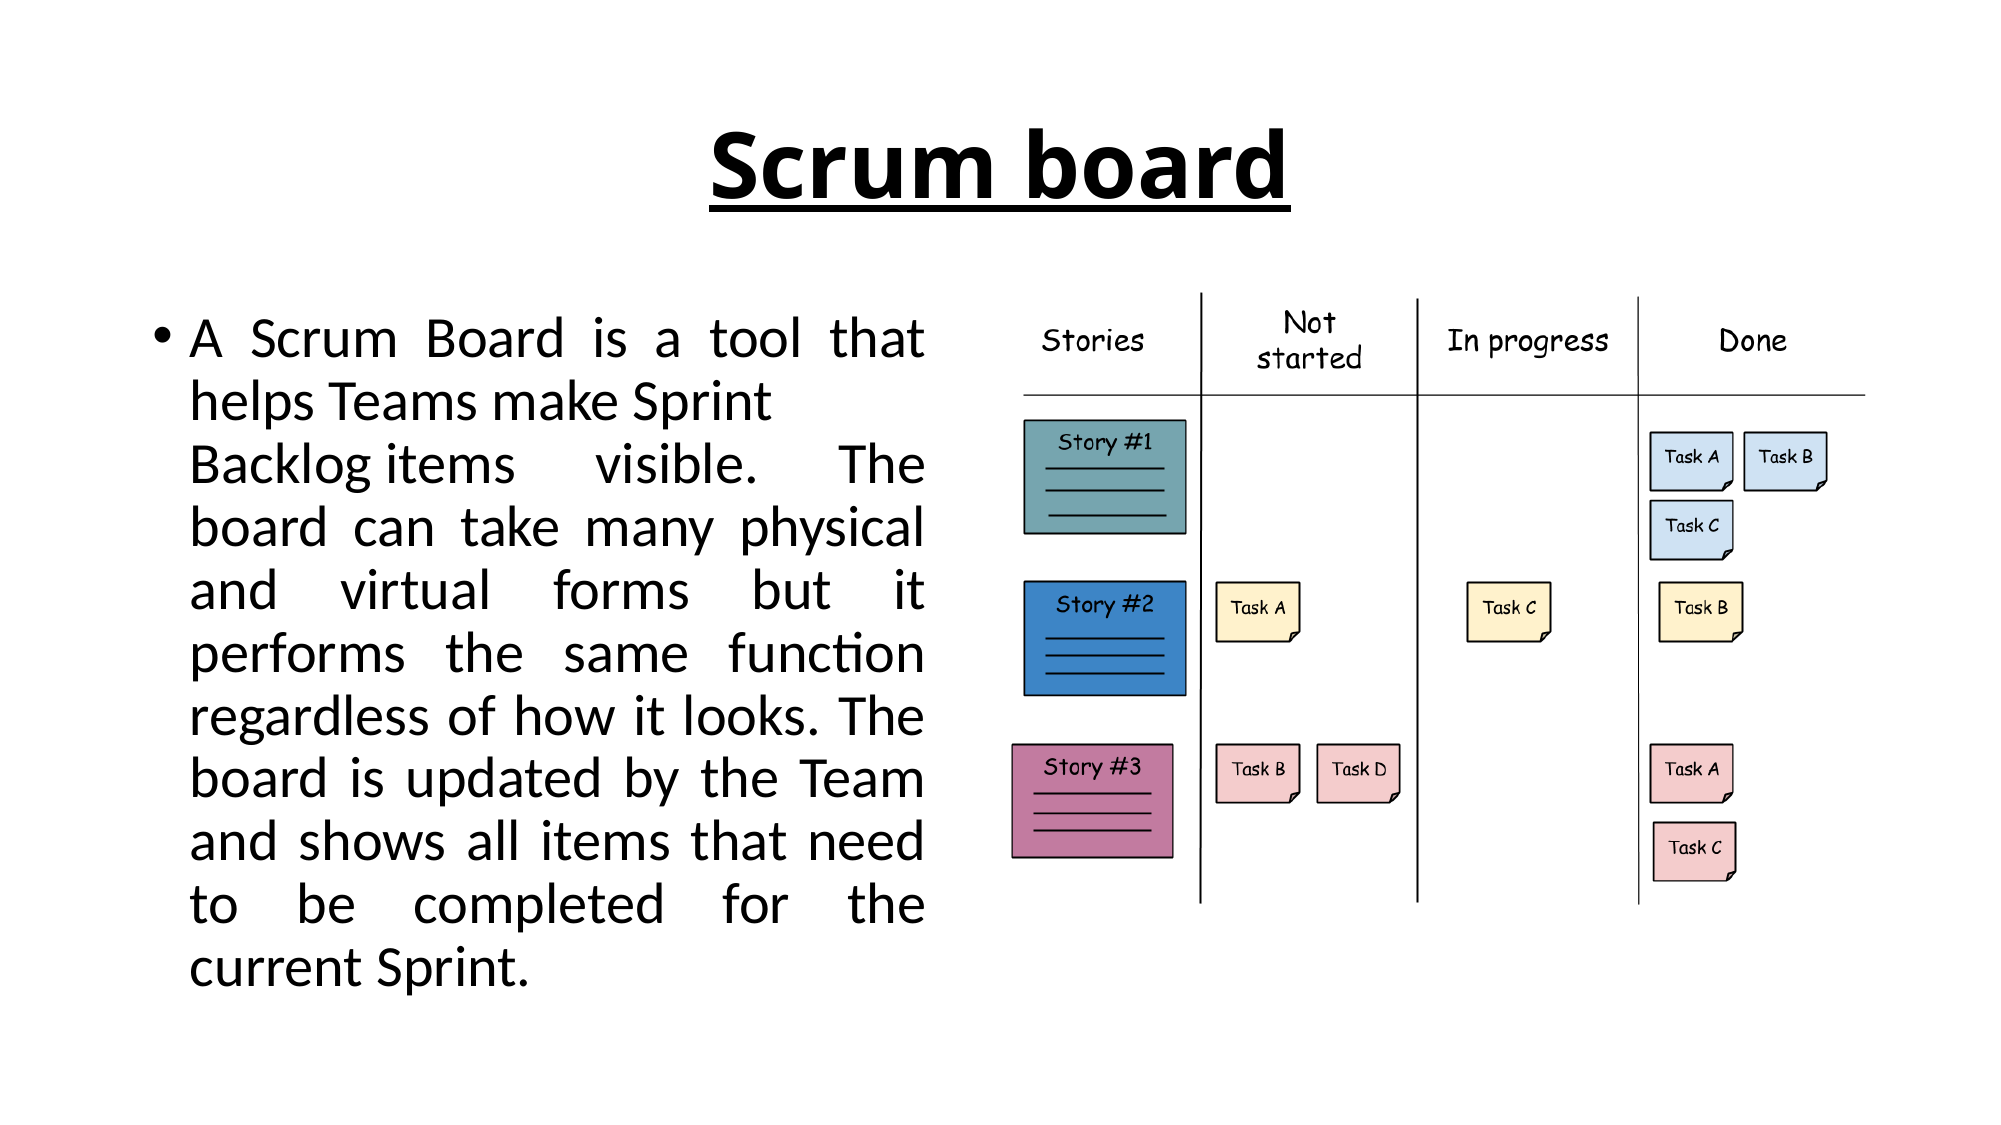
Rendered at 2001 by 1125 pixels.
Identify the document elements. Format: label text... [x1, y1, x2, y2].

title Scrum board [137, 59, 1863, 278]
list A Scrum Board is a tool that helps Teams make Sprint Backlog items visible. The board can take many physical and virtual forms but it performs the same function regardless of how it looks. The board is updated by the Team and shows all items that need to be completed for the current Sprint. [137, 299, 942, 1014]
picture [999, 277, 1892, 946]
